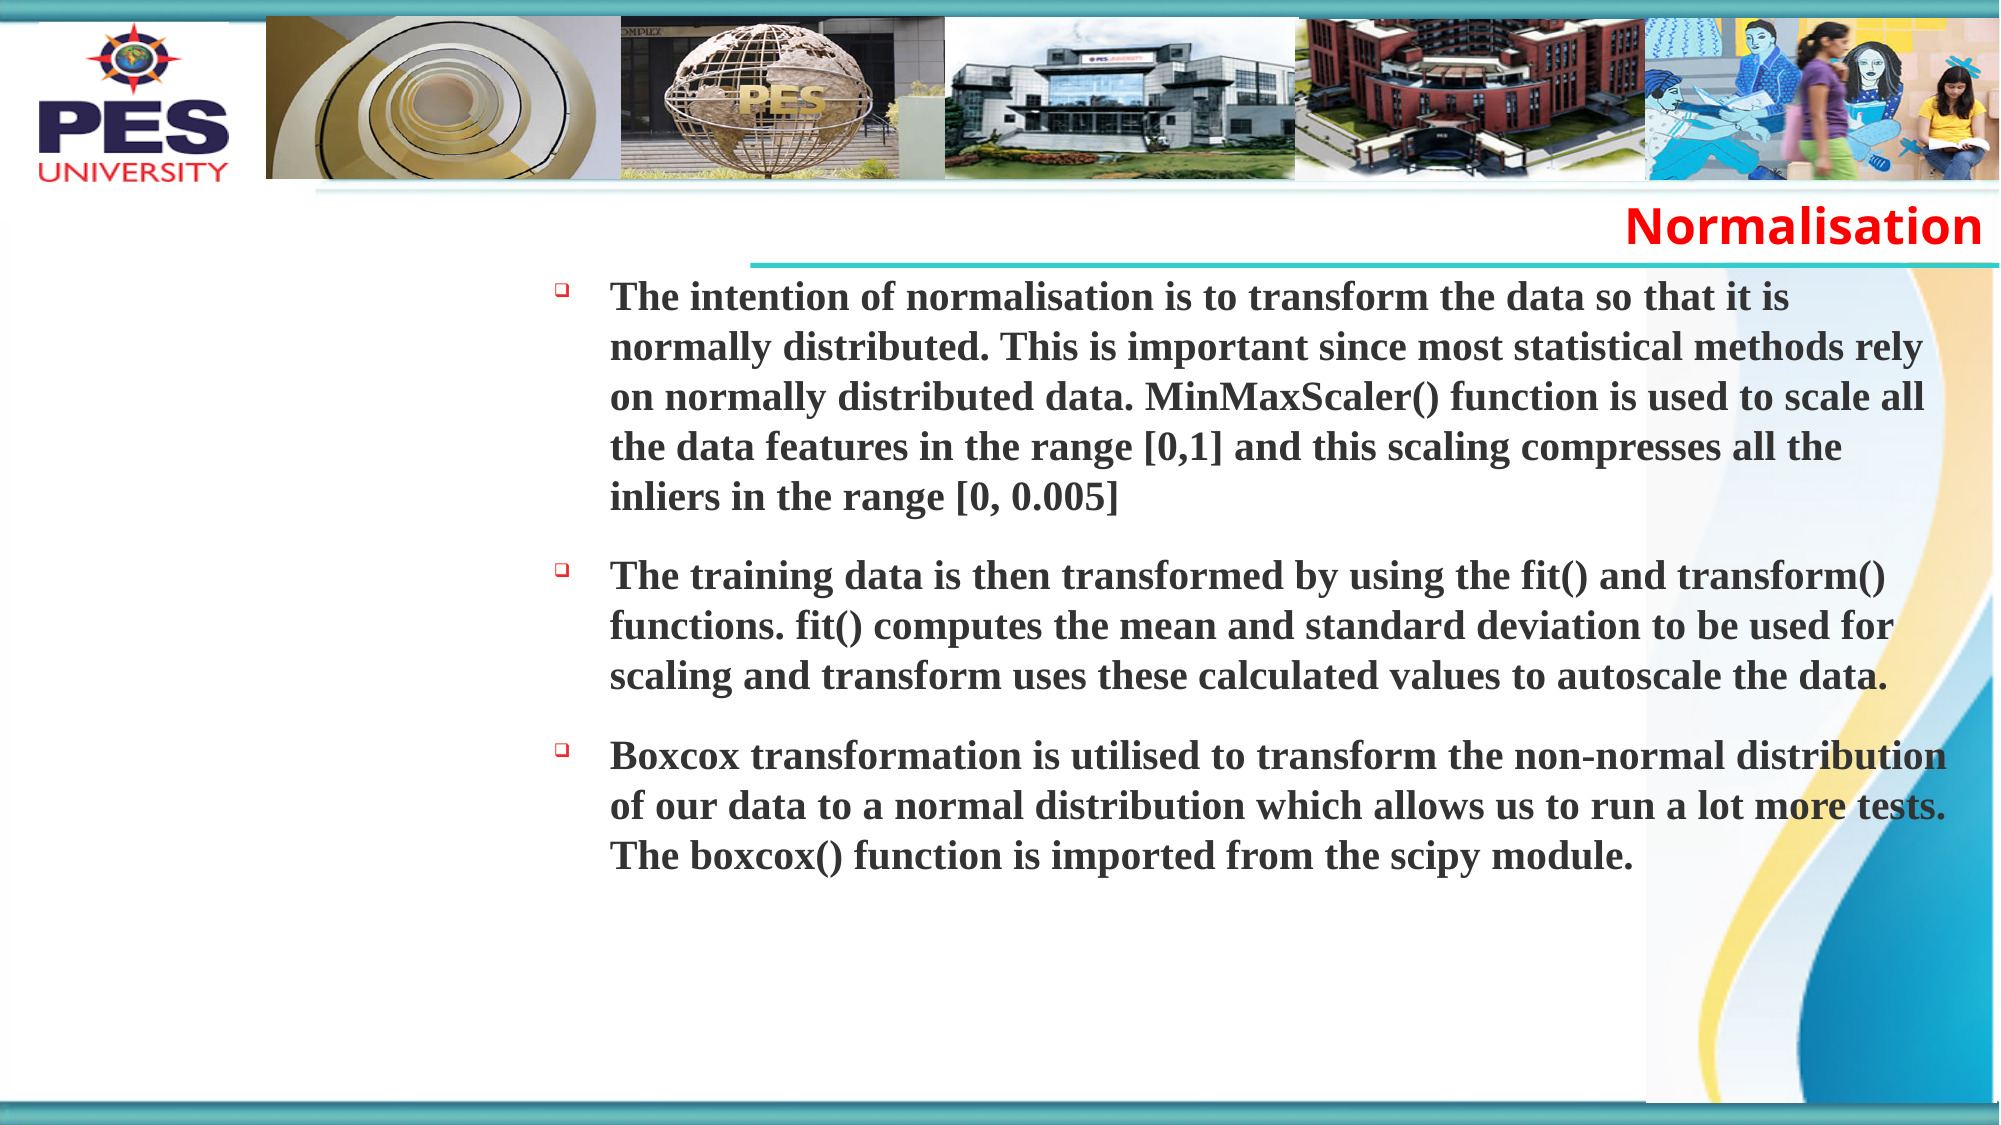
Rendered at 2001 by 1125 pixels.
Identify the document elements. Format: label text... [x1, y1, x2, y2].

text_box Normalisation [937, 187, 2000, 262]
picture [0, 0, 2000, 1125]
text_box The intention of normalisation is to transform the data so that it is normally distributed. This is important since most statistical methods rely on normally distributed data. MinMaxScaler() function is used to scale all the data features in the range [0,1] and this scaling compresses all the inliers in the range [0, 0.005] The training data is then transformed by using the fit() and transform() functions. fit() computes the mean and standard deviation to be used for scaling and transform uses these calculated values to autoscale the data. Boxcox transformation is utilised to transform the non-normal distribution of our data to a normal distribution which allows us to run a lot more tests. The boxcox() function is imported from the scipy module. [535, 268, 1953, 1066]
text_box [750, 262, 2000, 268]
